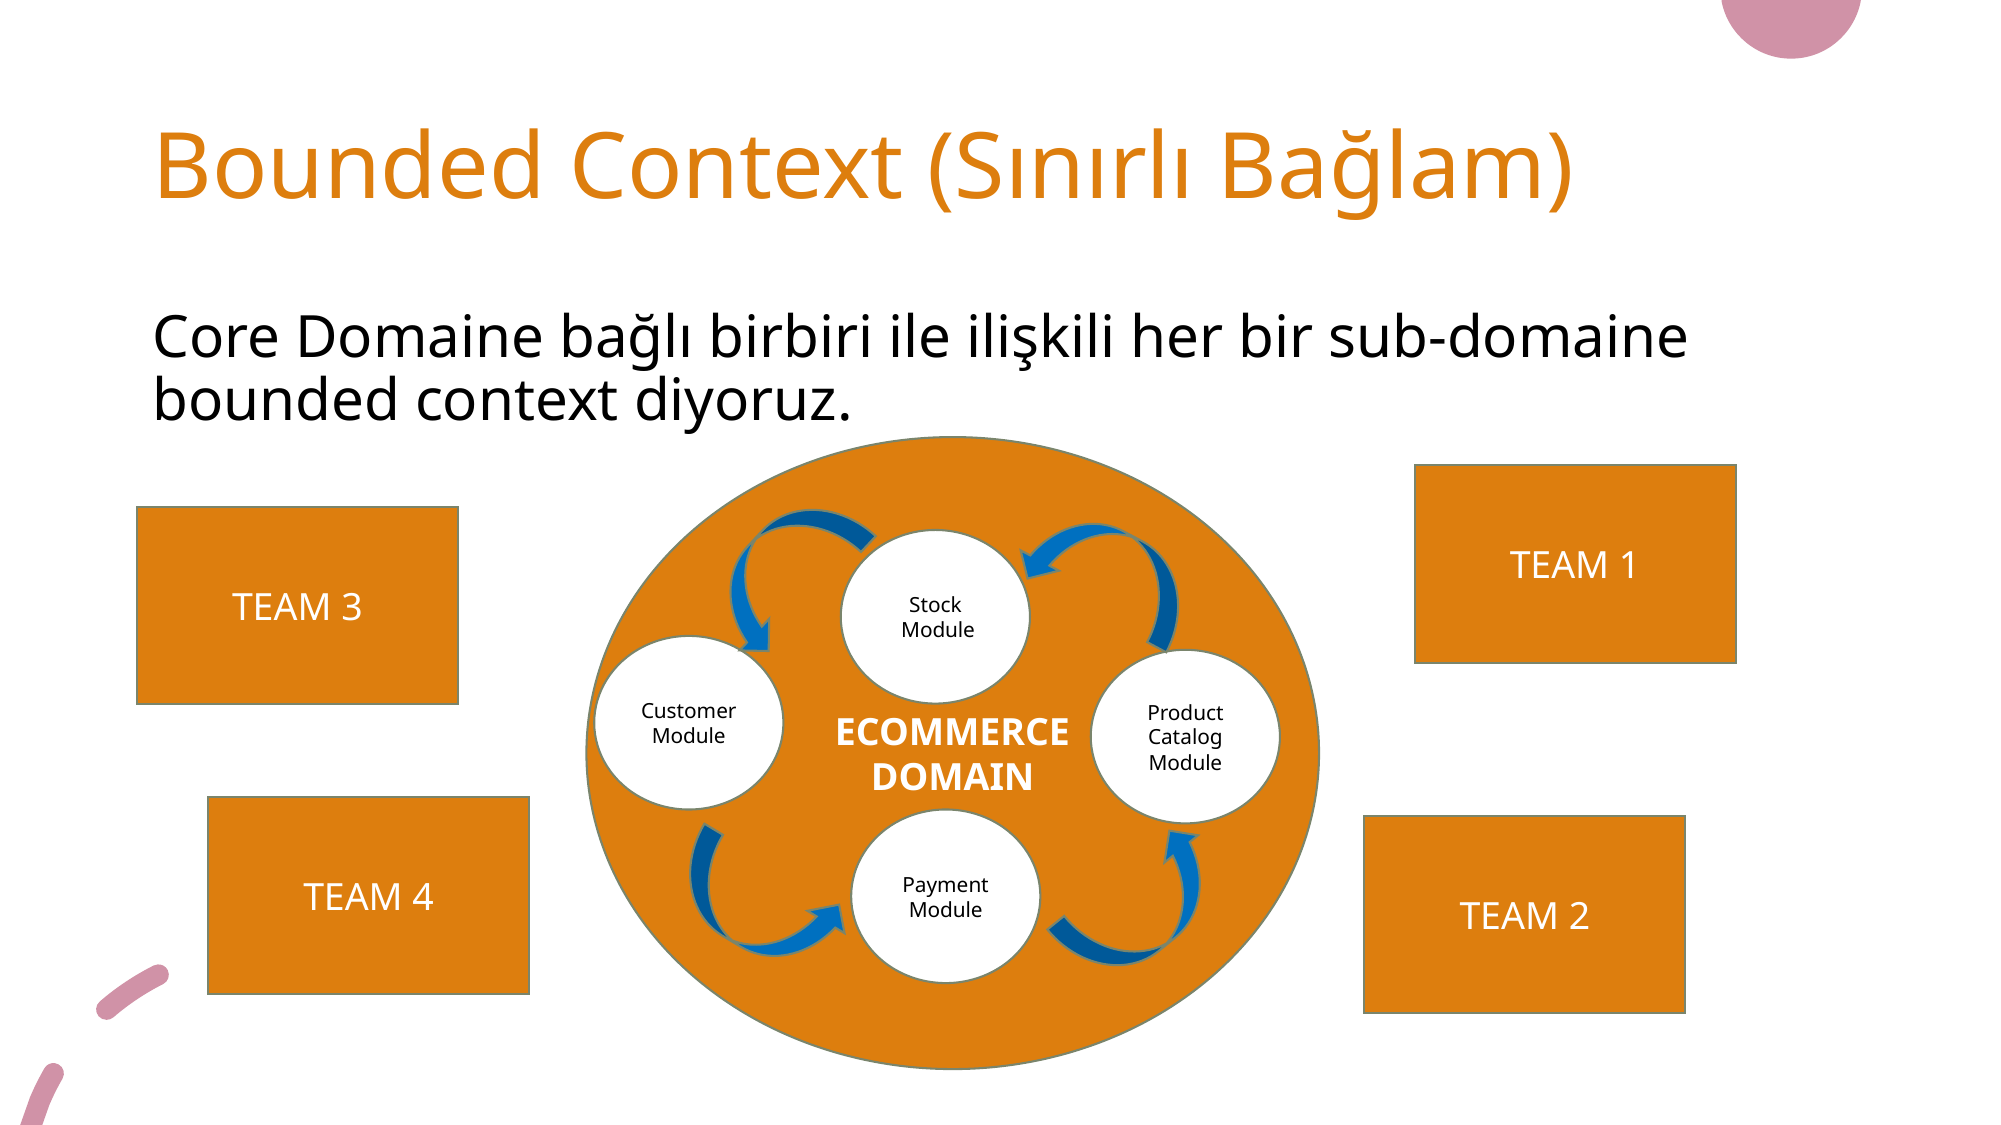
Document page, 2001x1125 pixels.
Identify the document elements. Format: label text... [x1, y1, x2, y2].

text_box TEAM 2 [1363, 815, 1686, 1014]
text_box ECOMMERCE DOMAIN [585, 436, 1321, 1071]
text_box Product Catalog Module [1089, 648, 1281, 825]
text_box [1019, 522, 1180, 654]
text_box Stock Module [839, 528, 1032, 705]
list Core Domaine bağlı birbiri ile ilişkili her bir sub-domaine bounded context diyoruz. [137, 299, 1863, 933]
text_box Customer Module [593, 634, 785, 811]
text_box Payment Module [850, 808, 1042, 985]
text_box [729, 508, 878, 653]
title Bounded Context (Sınırlı Bağlam) [137, 59, 1863, 278]
text_box [689, 822, 846, 957]
text_box [1045, 829, 1201, 967]
text_box TEAM 1 [1414, 464, 1737, 664]
text_box TEAM 3 [136, 506, 459, 705]
text_box TEAM 4 [207, 796, 530, 995]
